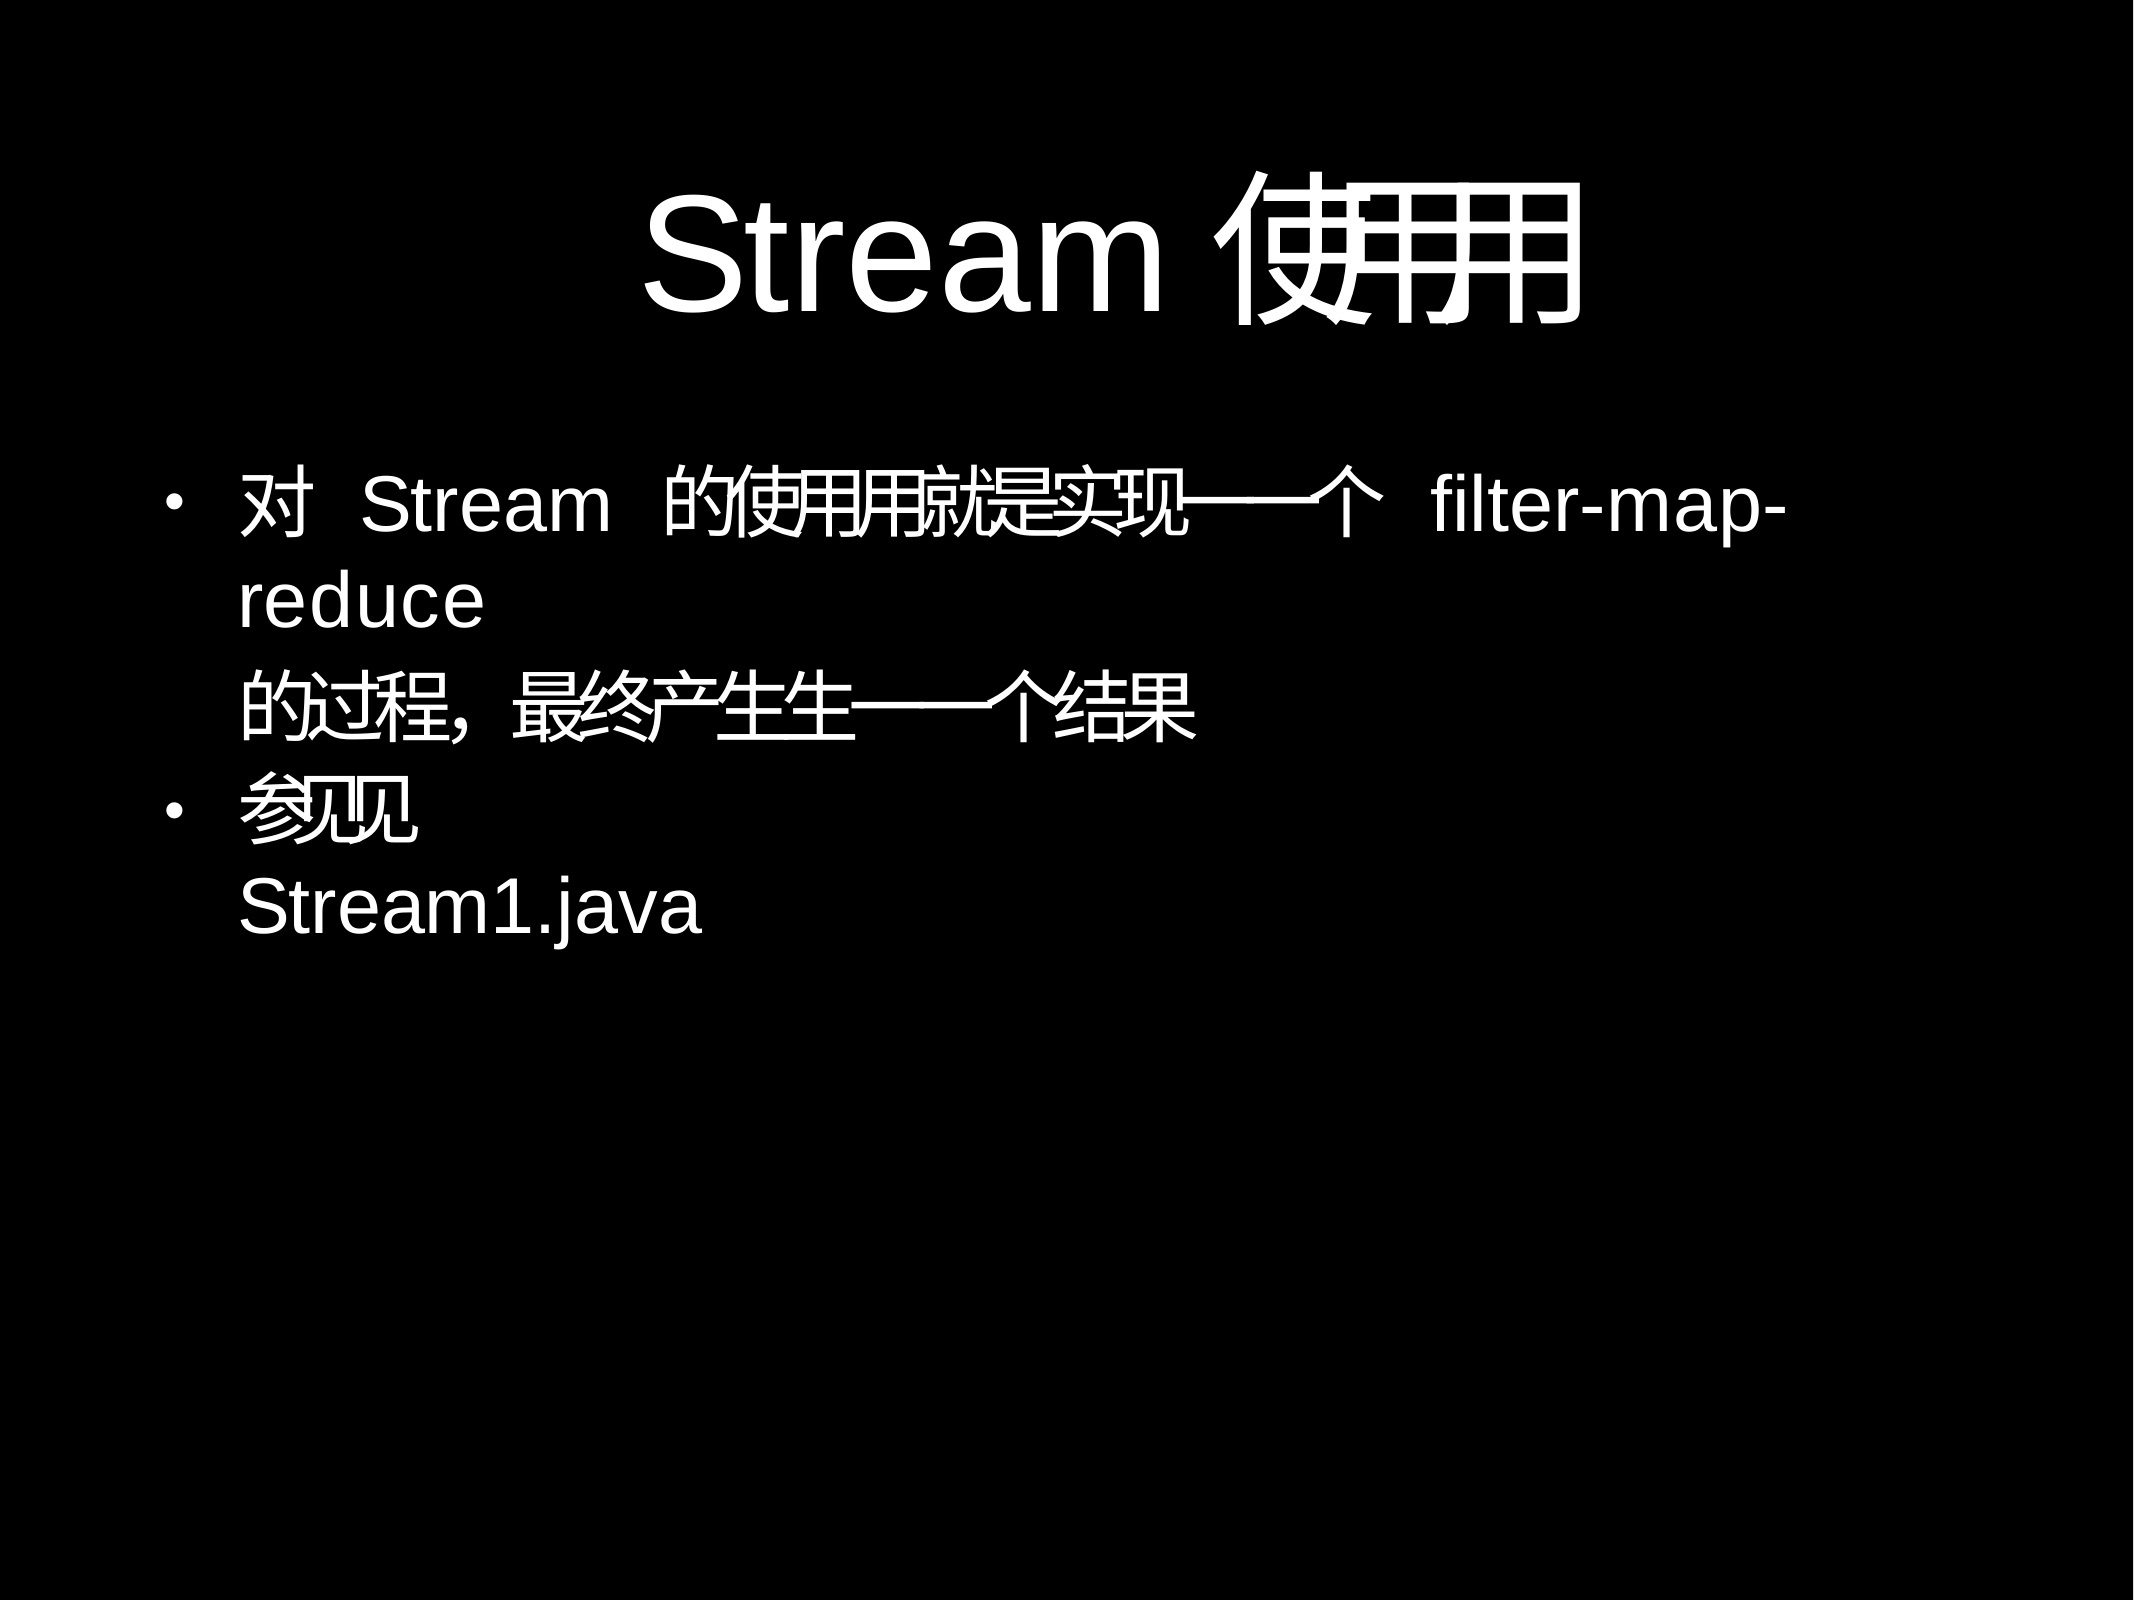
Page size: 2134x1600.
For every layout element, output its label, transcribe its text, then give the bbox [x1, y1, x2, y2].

text_box • [162, 770, 197, 843]
text_box 参⻅见Stream1.java [235, 758, 859, 949]
title Stream使⽤用 [162, 144, 1971, 412]
text_box • [162, 462, 197, 534]
text_box 对 Stream 的使⽤用就是实现⼀一个 filter-map-reduce 的过程，最终产⽣生⼀一个结果 [235, 452, 1971, 753]
